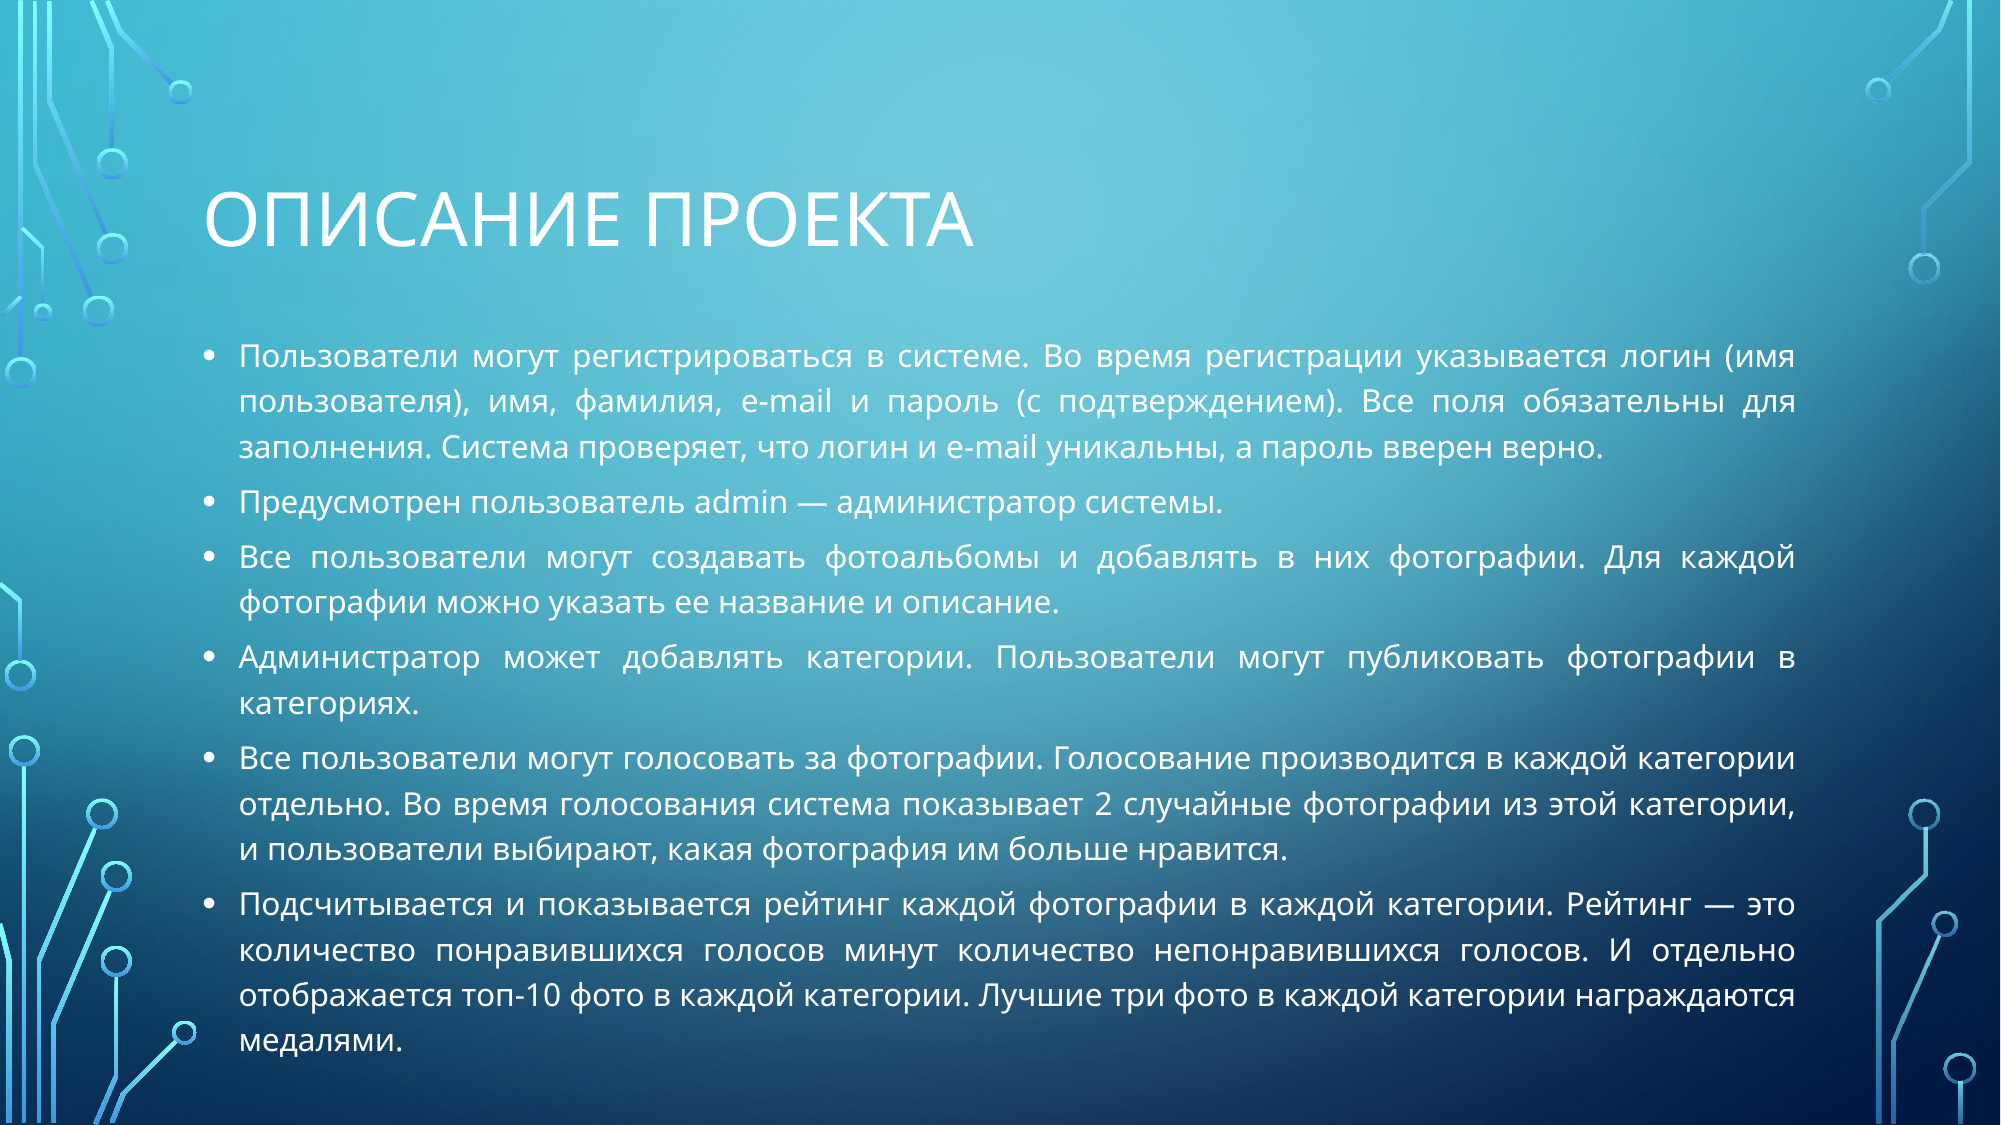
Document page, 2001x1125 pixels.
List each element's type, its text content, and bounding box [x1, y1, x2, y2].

list Пользователи могут регистрироваться в системе. Во время регистрации указывается логин (имя пользователя), имя, фамилия, e-mail и пароль (с подтверждением). Все поля обязательны для заполнения. Система проверяет, что логин и e-mail уникальны, а пароль вверен верно. Предусмотрен пользователь admin — администратор системы. Все пользователи могут создавать фотоальбомы и добавлять в них фотографии. Для каждой фотографии можно указать ее название и описание. Администратор может добавлять категории. Пользователи могут публиковать фотографии в категориях. Все пользователи могут голосовать за фотографии. Голосование производится в каждой категории отдельно. Во время голосования система показывает 2 случайные фотографии из этой категории, и пользователи выбирают, какая фотография им больше нравится. Подсчитывается и показывается рейтинг каждой фотографии в каждой категории. Рейтинг — это количество понравившихся голосов минут количество непонравившихся голосов. И отдельно отображается топ-10 фото в каждой категории. Лучшие три фото в каждой категории награждаются медалями. [187, 320, 1813, 1075]
title Описание ПРОЕКТА [187, 101, 1813, 320]
